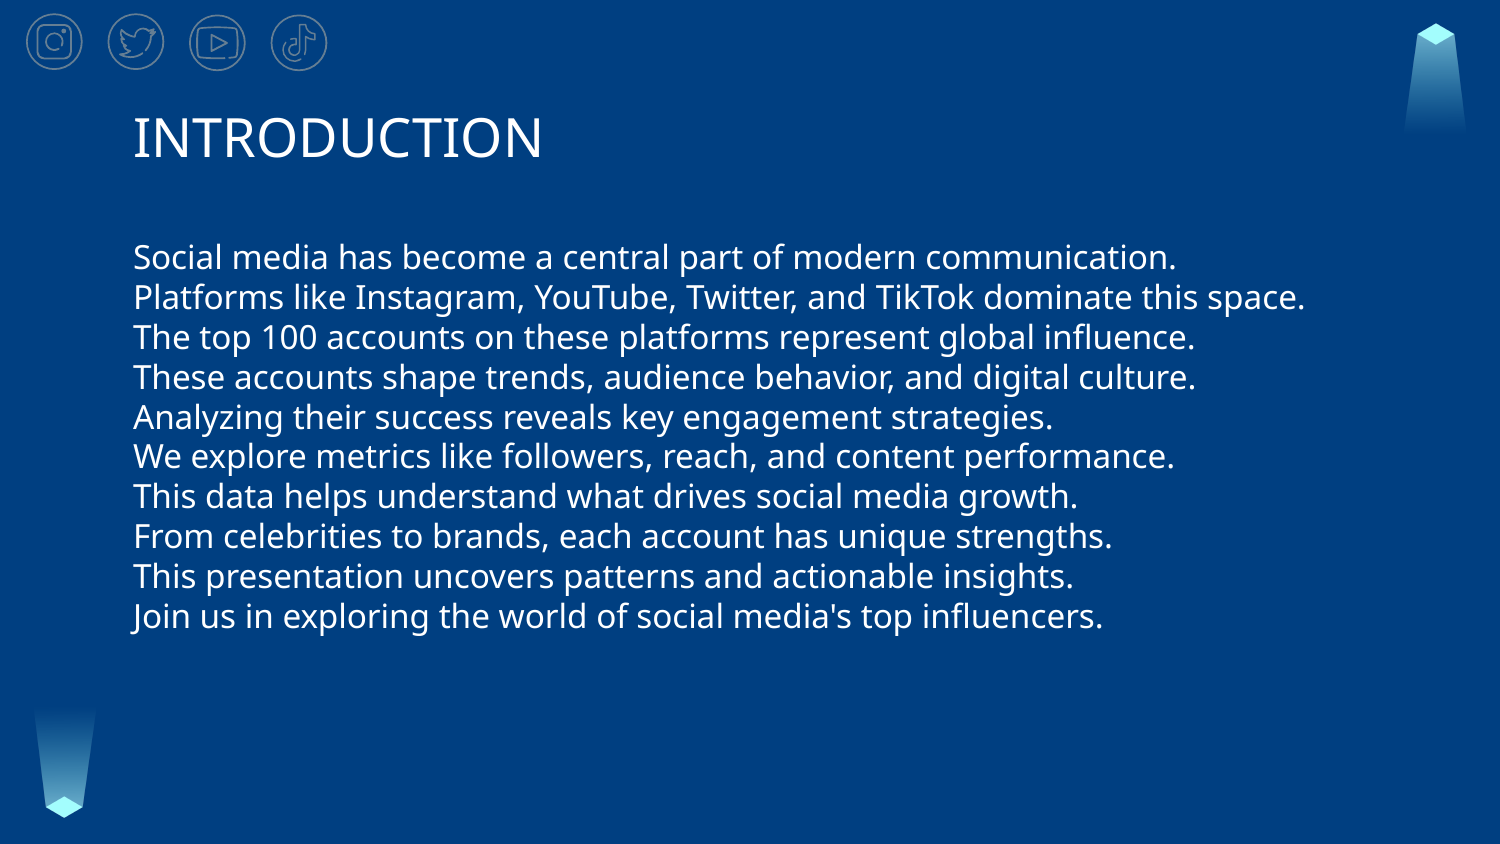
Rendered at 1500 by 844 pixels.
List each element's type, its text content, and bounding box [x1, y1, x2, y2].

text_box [25, 13, 83, 71]
picture [10, 671, 117, 819]
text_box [107, 13, 165, 71]
title INTRODUCTION [118, 88, 1382, 183]
picture [1383, 22, 1490, 170]
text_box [188, 14, 246, 72]
list Social media has become a central part of modern communication. Platforms like Instagram, YouTube, Twitter, and TikTok dominate this space. The top 100 accounts on these platforms represent global influence. These accounts shape trends, audience behavior, and digital culture. Analyzing their success reveals key engagement strategies. We explore metrics like followers, reach, and content performance. This data helps understand what drives social media growth. From celebrities to brands, each account has unique strengths. This presentation uncovers patterns and actionable insights. Join us in exploring the world of social media's top influencers. [118, 221, 1382, 284]
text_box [270, 14, 328, 72]
